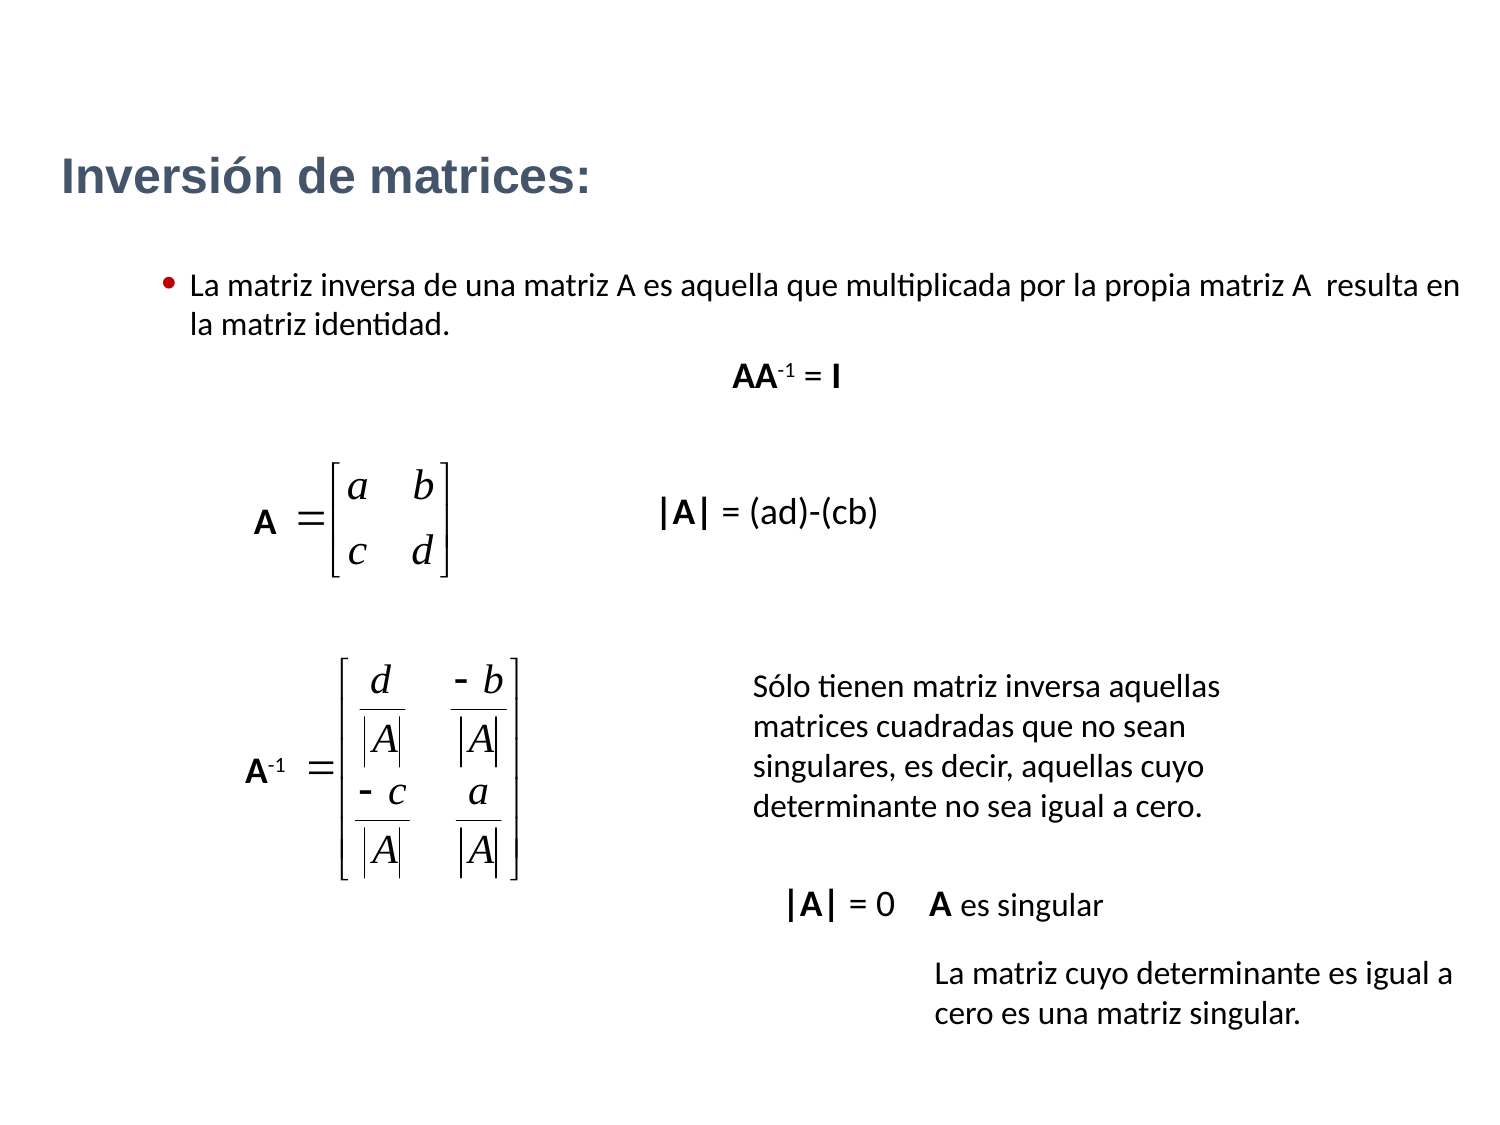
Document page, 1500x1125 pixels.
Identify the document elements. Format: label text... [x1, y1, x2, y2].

text_box La matriz inversa de una matriz A es aquella que multiplicada por la propia matriz A resulta en la matriz identidad. [146, 255, 1500, 430]
text_box La matriz cuyo determinante es igual a cero es una matriz singular. [919, 944, 1471, 1039]
text_box Inversión de matrices: [46, 136, 1032, 212]
text_box A-1 [206, 738, 298, 799]
text_box |A| = (ad)-(cb) [640, 479, 934, 540]
text_box Sólo tienen matriz inversa aquellas matrices cuadradas que no sean singulares, es decir, aquellas cuyo determinante no sea igual a cero. [738, 656, 1298, 832]
text_box AA-1 = I [698, 343, 875, 404]
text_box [287, 456, 463, 586]
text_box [298, 649, 533, 891]
text_box |A| = 0 A es singular [767, 871, 1213, 932]
text_box A [206, 489, 287, 549]
